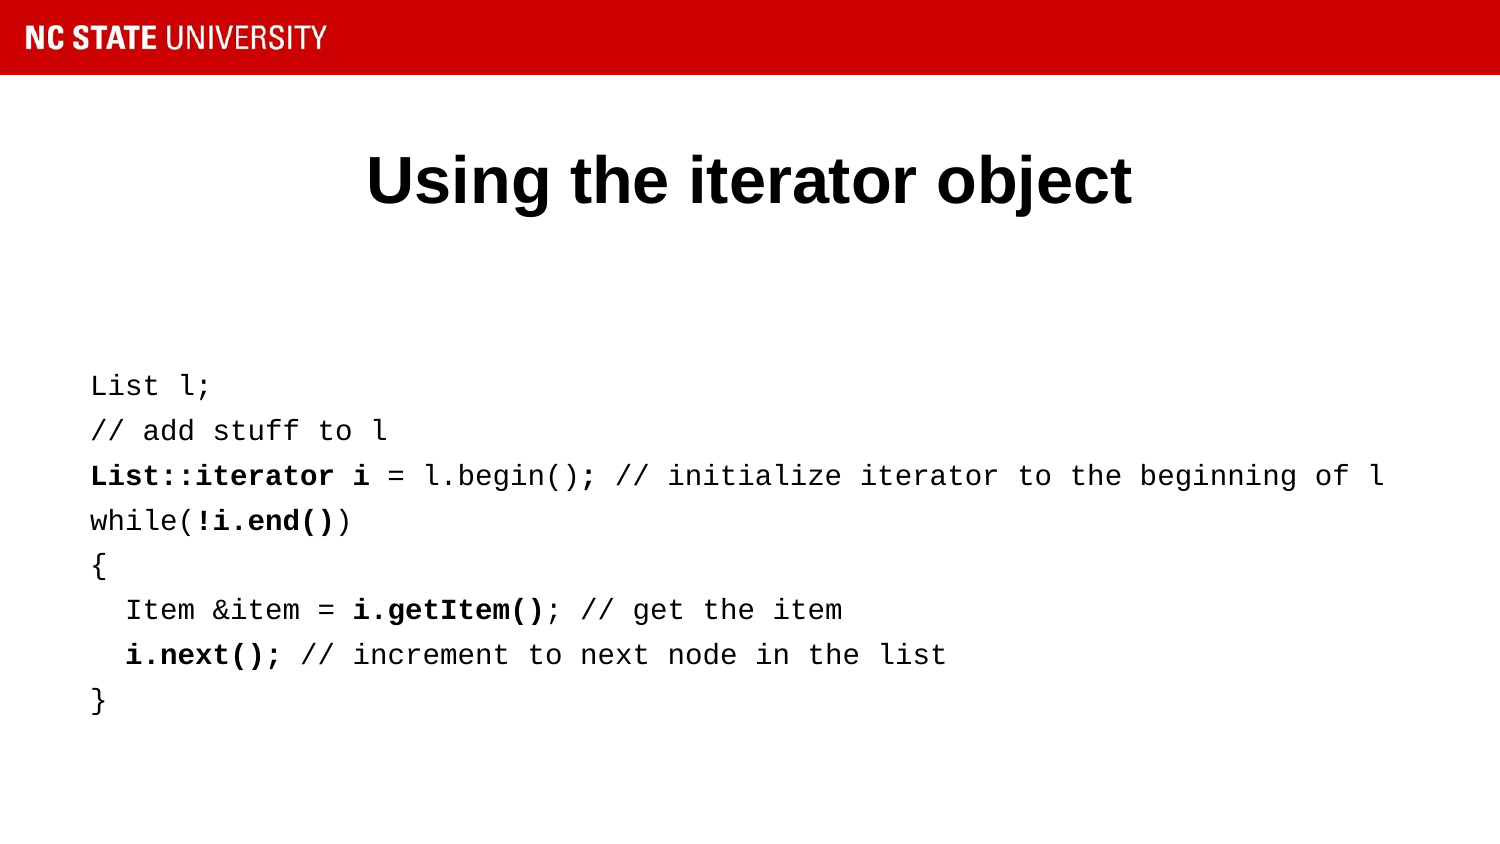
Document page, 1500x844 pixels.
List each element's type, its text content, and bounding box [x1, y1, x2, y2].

title Using the iterator object [75, 110, 1425, 243]
list List l; // add stuff to l List::iterator i = l.begin(); // initialize iterator to the beginning of l while(!i.end()) { Item &item = i.getItem(); // get the item i.next(); // increment to next node in the list } [75, 350, 1425, 733]
picture [0, 0, 1500, 75]
